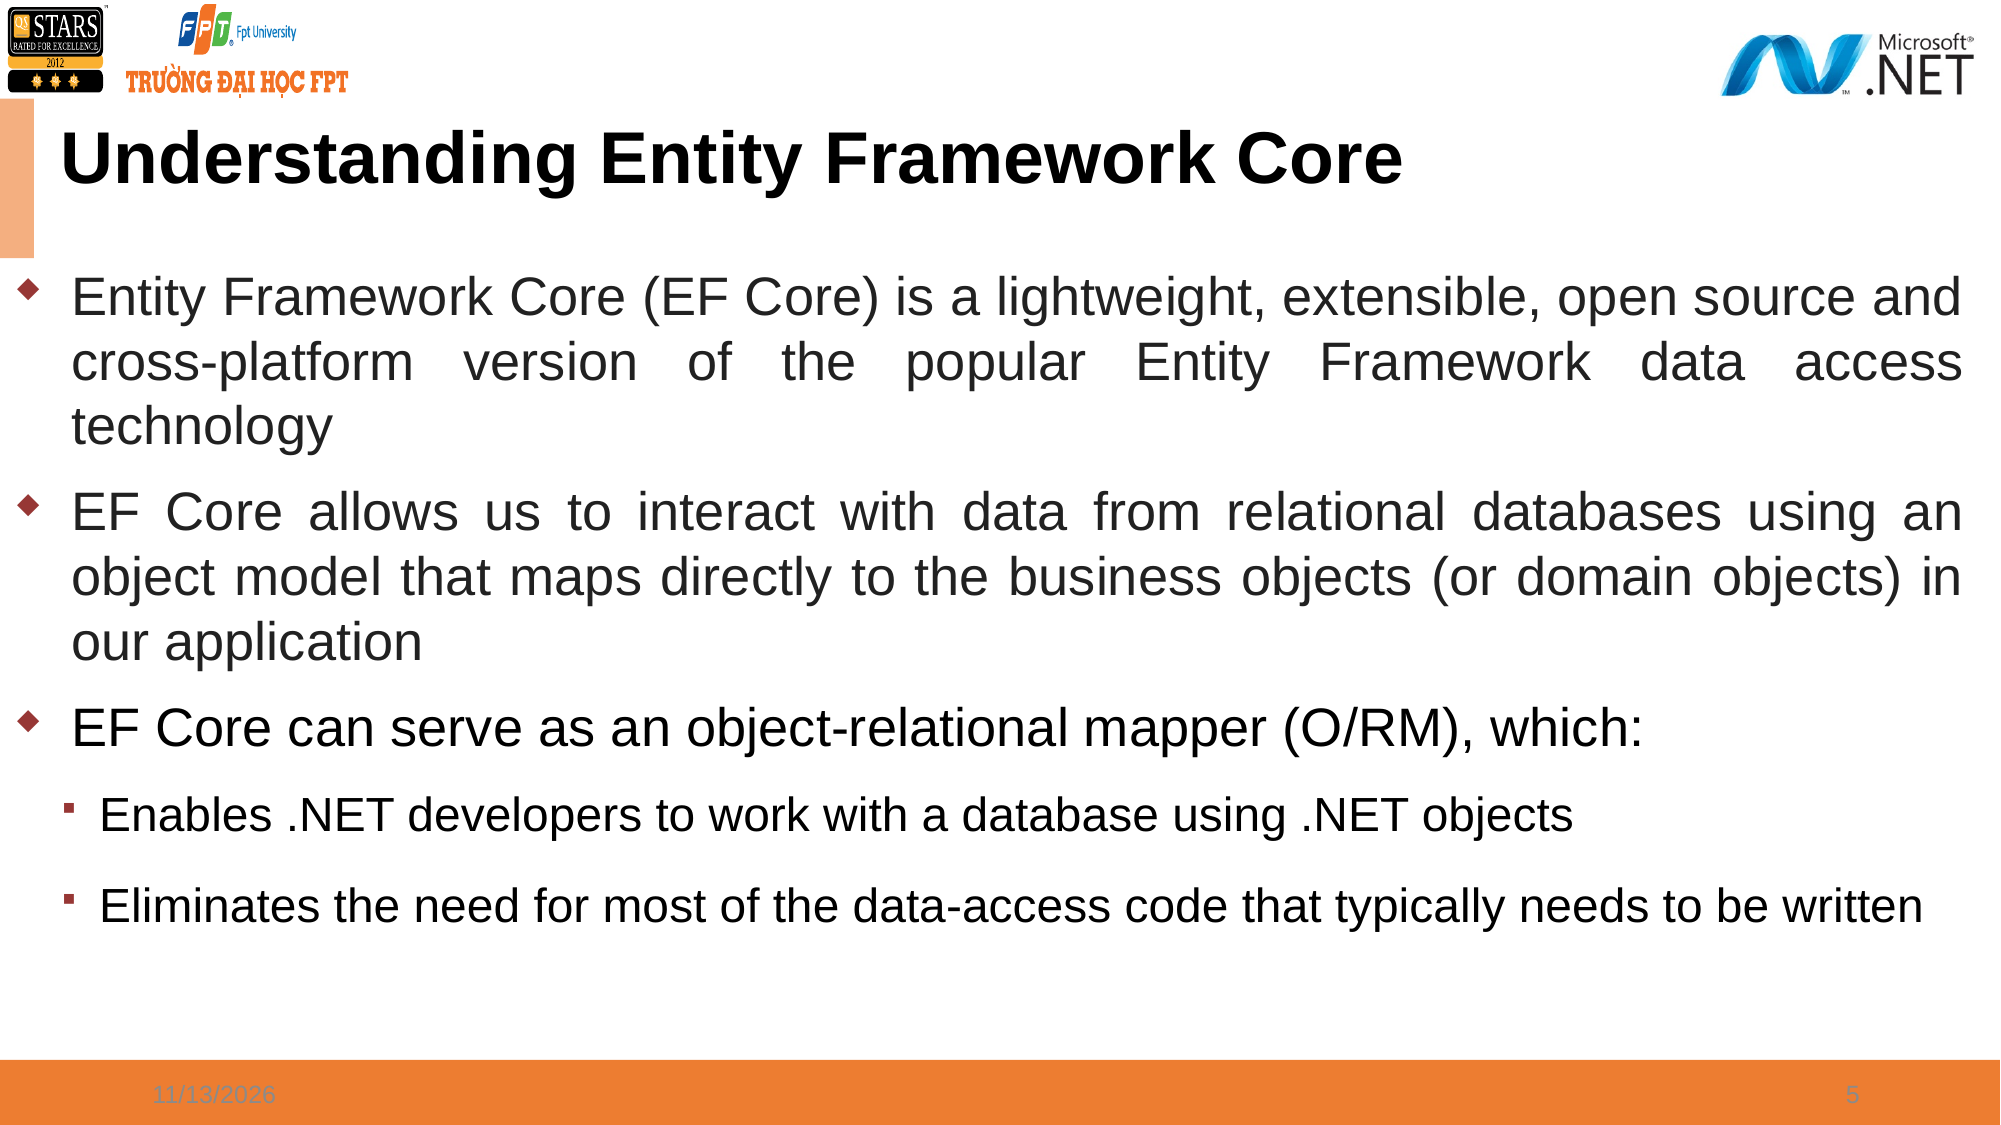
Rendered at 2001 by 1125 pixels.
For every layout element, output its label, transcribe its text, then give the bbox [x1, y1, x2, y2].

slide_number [137, 1063, 588, 1123]
slide_number 5 [1424, 1063, 1875, 1123]
text_box Entity Framework Core (EF Core) is a lightweight, extensible, open source and cross-platform version of the popular Entity Framework data access technology EF Core allows us to interact with data from relational databases using an object model that maps directly to the business objects (or domain objects) in our application EF Core can serve as an object-relational mapper (O/RM), which: Enables .NET developers to work with a database using .NET objects Eliminates the need for most of the data-access code that typically needs to be written [0, 253, 1981, 940]
picture [1685, 0, 2001, 129]
title Understanding Entity Framework Core [45, 112, 1957, 208]
